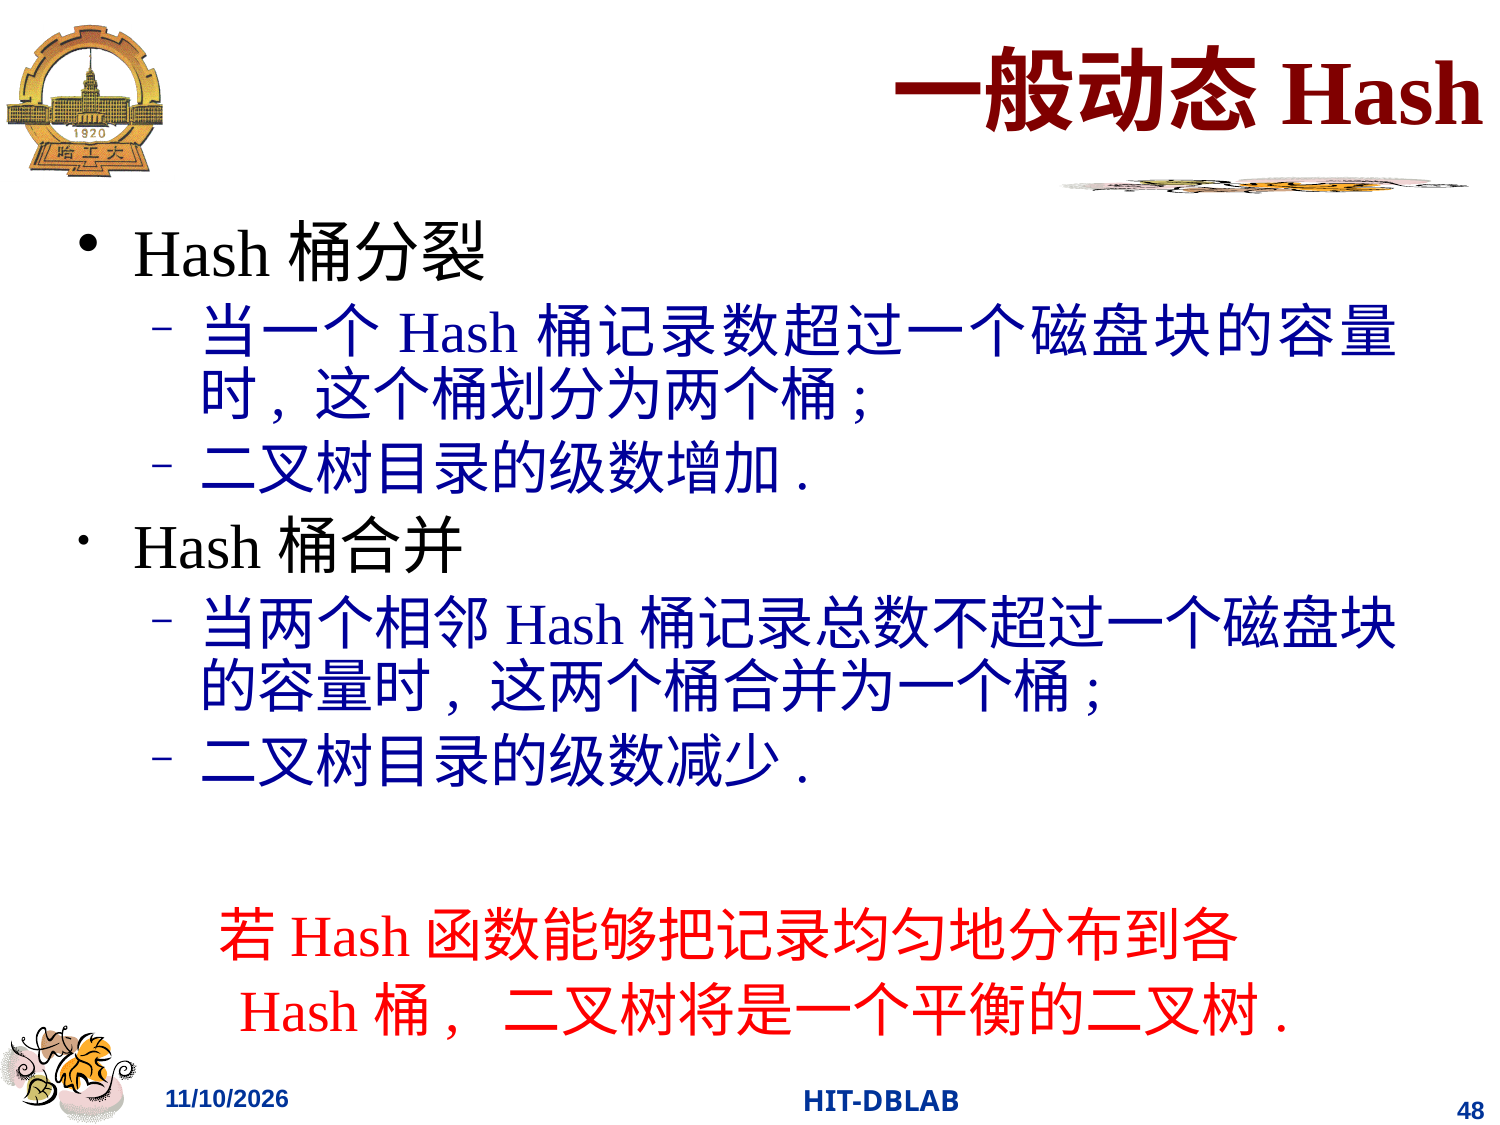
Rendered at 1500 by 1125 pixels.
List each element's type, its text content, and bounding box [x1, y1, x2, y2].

title 一般动态Hash [162, 0, 1500, 176]
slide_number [149, 1074, 413, 1125]
list Hash桶分裂 当一个Hash桶记录数超过一个磁盘块的容量时, 这个桶划分为两个桶; 二叉树目录的级数增加. Hash桶合并 当两个相邻Hash桶记录总数不超过一个磁盘块的容量时, 这两个桶合并为一个桶; 二叉树目录的级数减少. 若Hash函数能够把记录均匀地分布到各 Hash桶, 二叉树将是一个平衡的二叉树. [62, 210, 1413, 1067]
picture [0, 24, 175, 182]
footer HIT-DBLAB [524, 1074, 1238, 1125]
slide_number 48 [1437, 1087, 1500, 1125]
